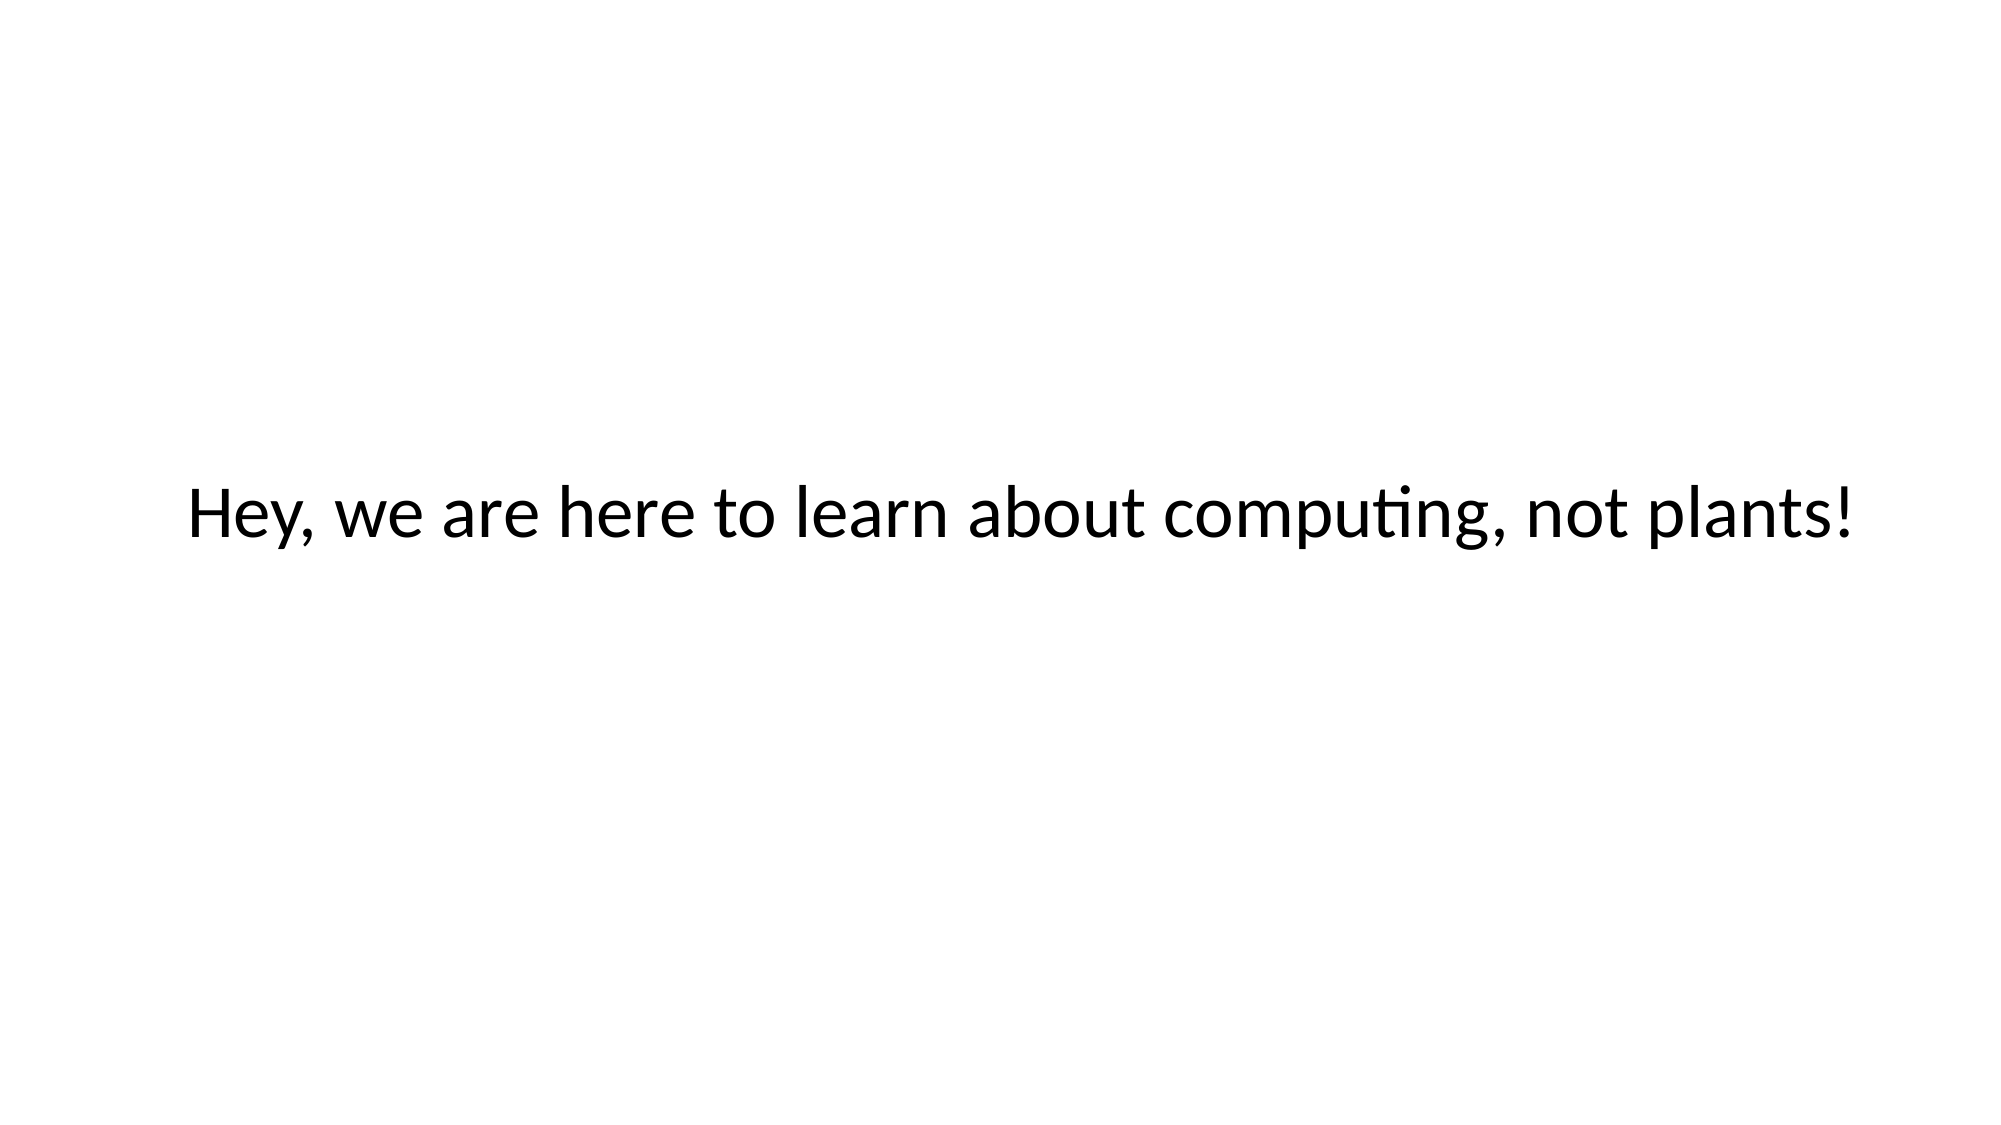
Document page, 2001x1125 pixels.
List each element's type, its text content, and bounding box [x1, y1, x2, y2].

text_box Hey, we are here to learn about computing, not plants! [172, 455, 1874, 561]
